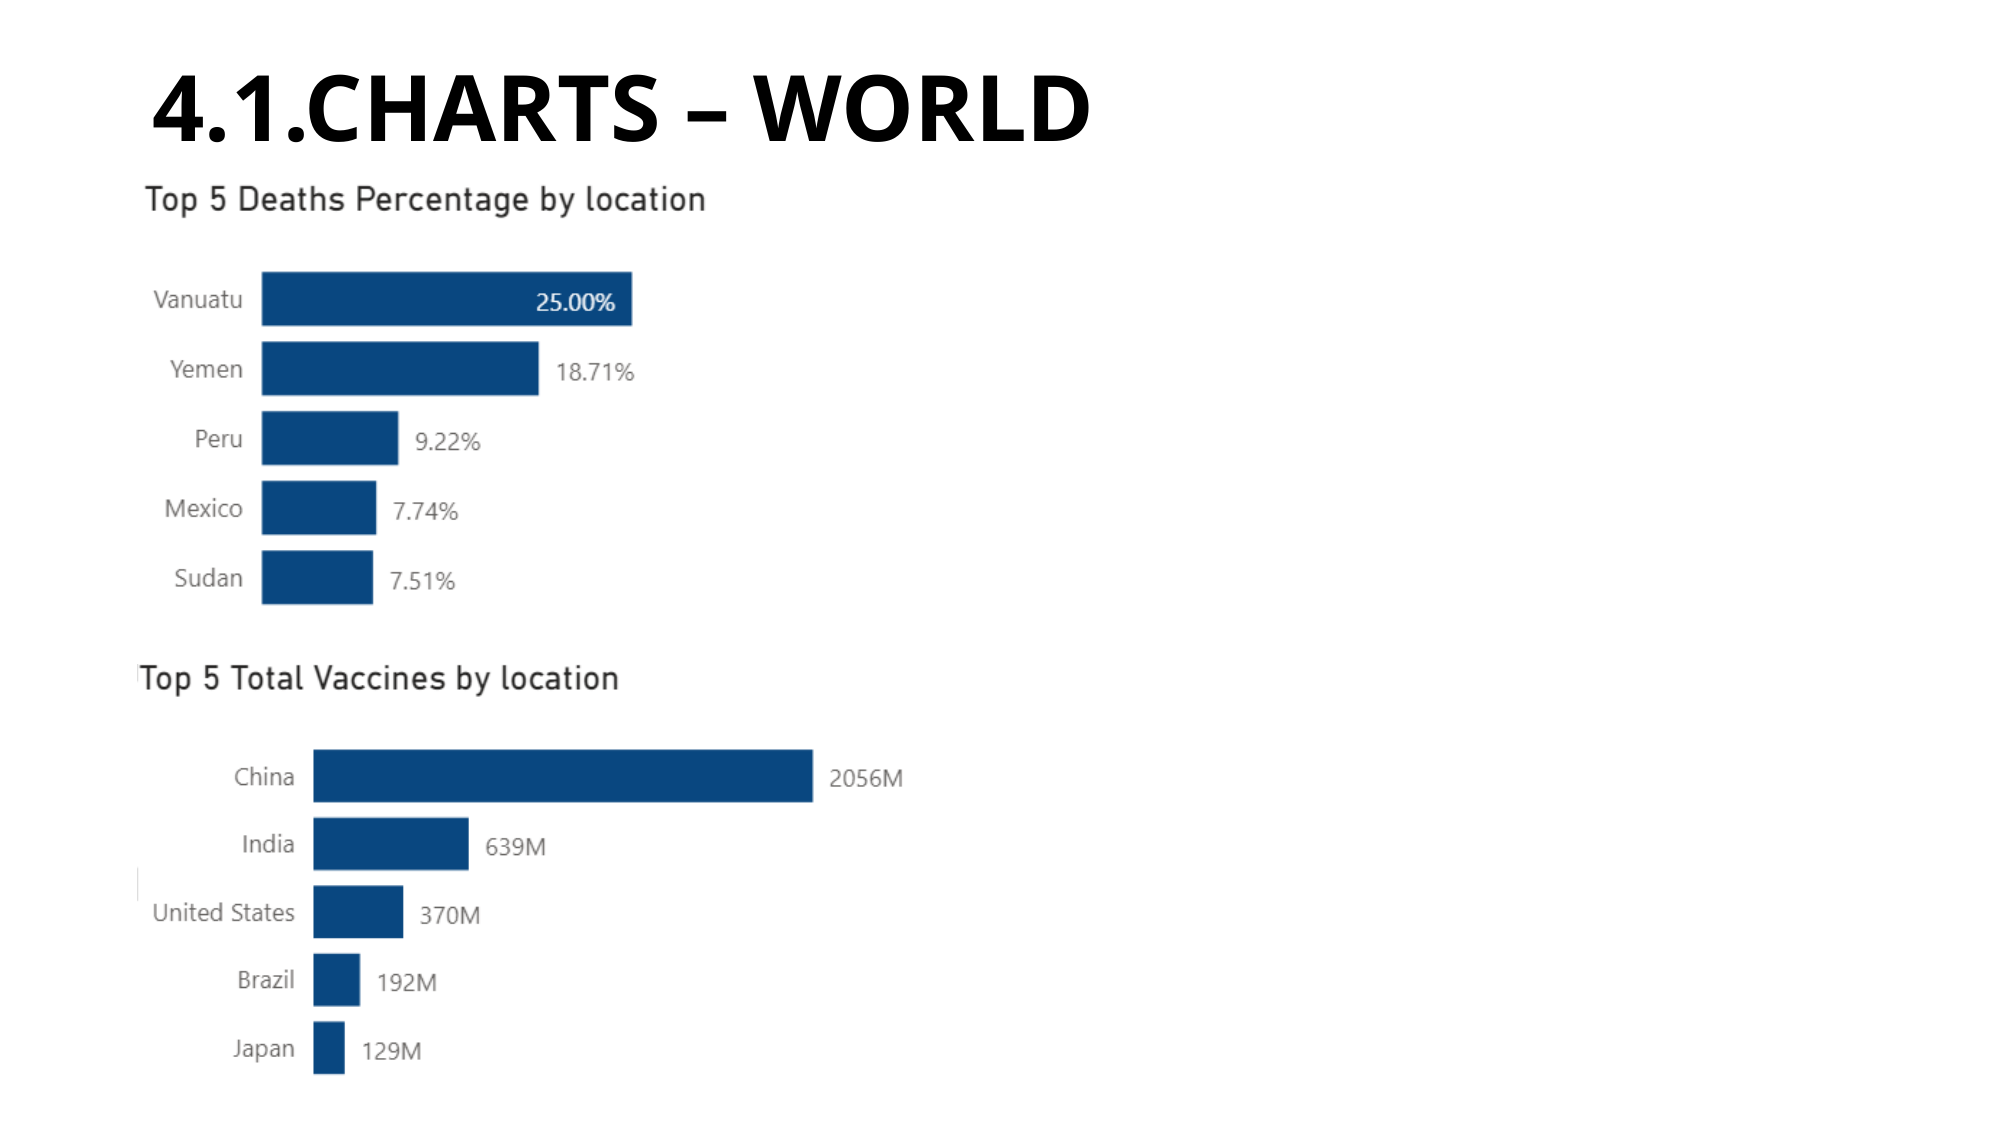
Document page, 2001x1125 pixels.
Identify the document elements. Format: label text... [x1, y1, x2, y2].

picture [137, 179, 720, 610]
title 4.1.CHARTS – WORLD [137, 24, 1863, 199]
picture [137, 664, 905, 1077]
